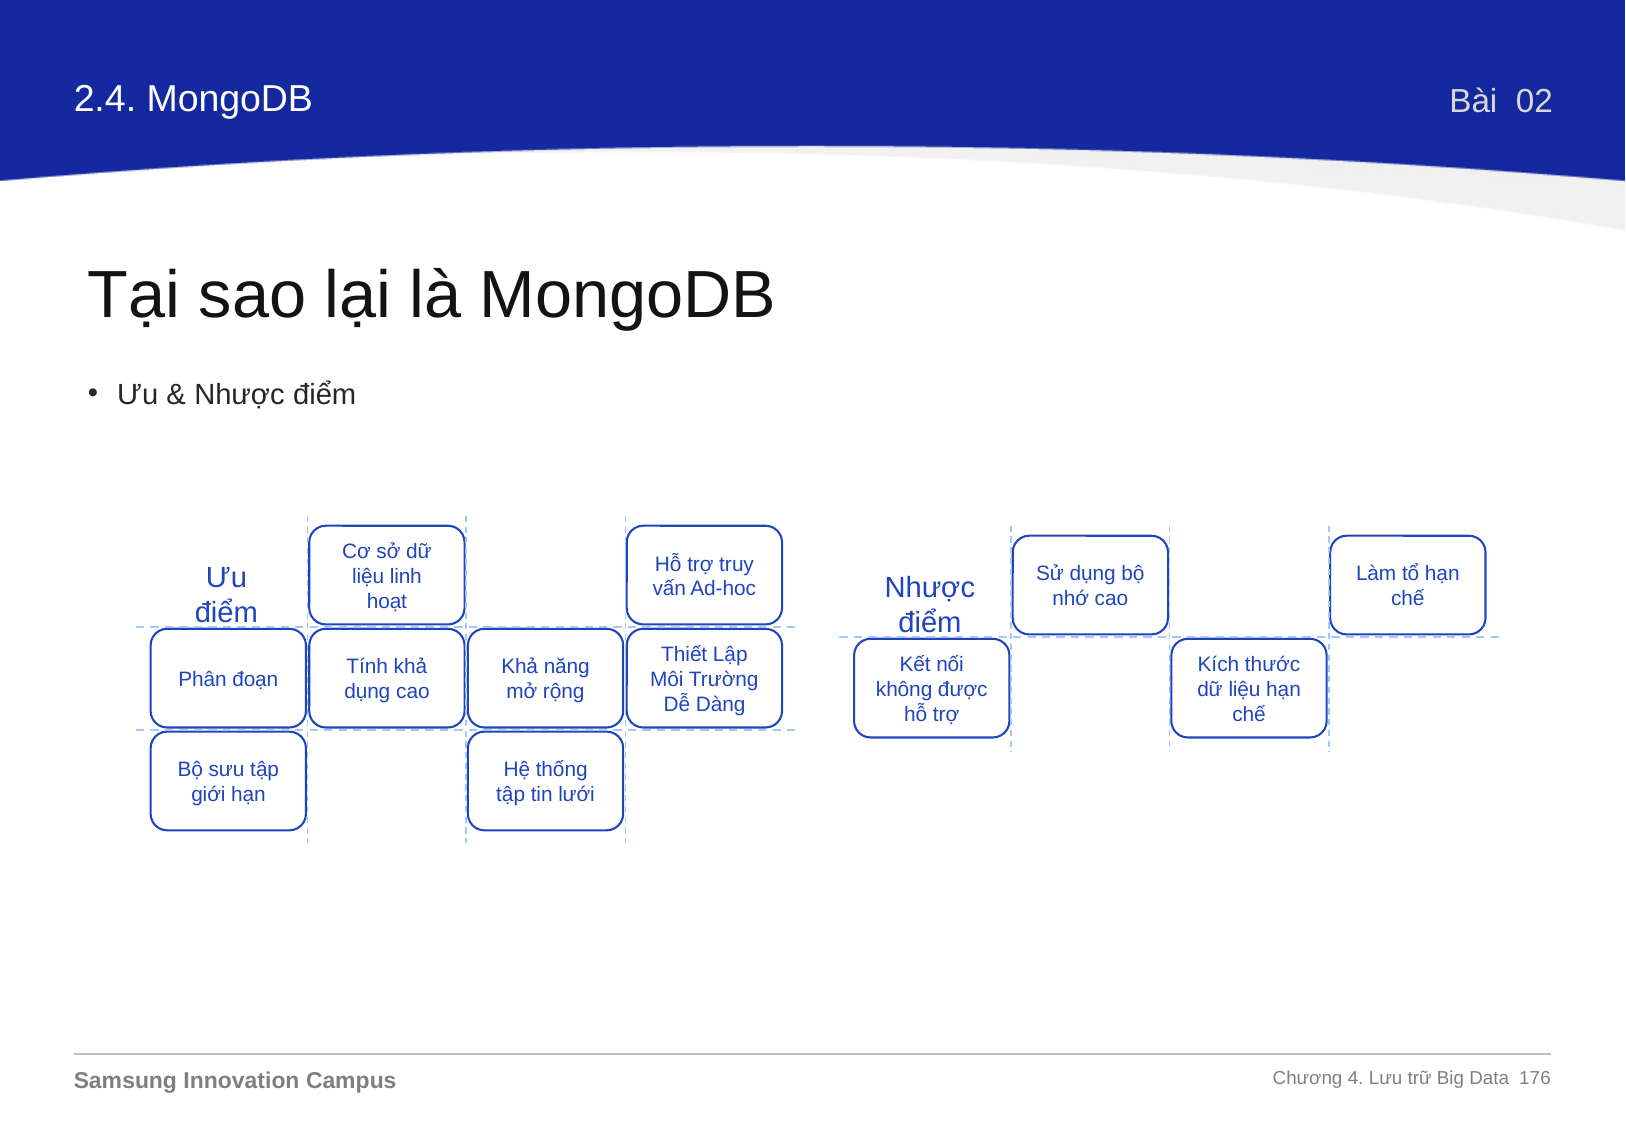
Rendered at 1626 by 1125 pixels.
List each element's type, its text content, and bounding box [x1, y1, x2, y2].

picture [0, 0, 1625, 1125]
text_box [135, 515, 801, 844]
list 2.4. MongoDB [73, 73, 980, 119]
list Bài 02 [1423, 79, 1554, 120]
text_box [836, 525, 1505, 753]
list Tại sao lại là MongoDB [87, 249, 1531, 331]
list Ưu & Nhược điểm [87, 365, 1531, 516]
